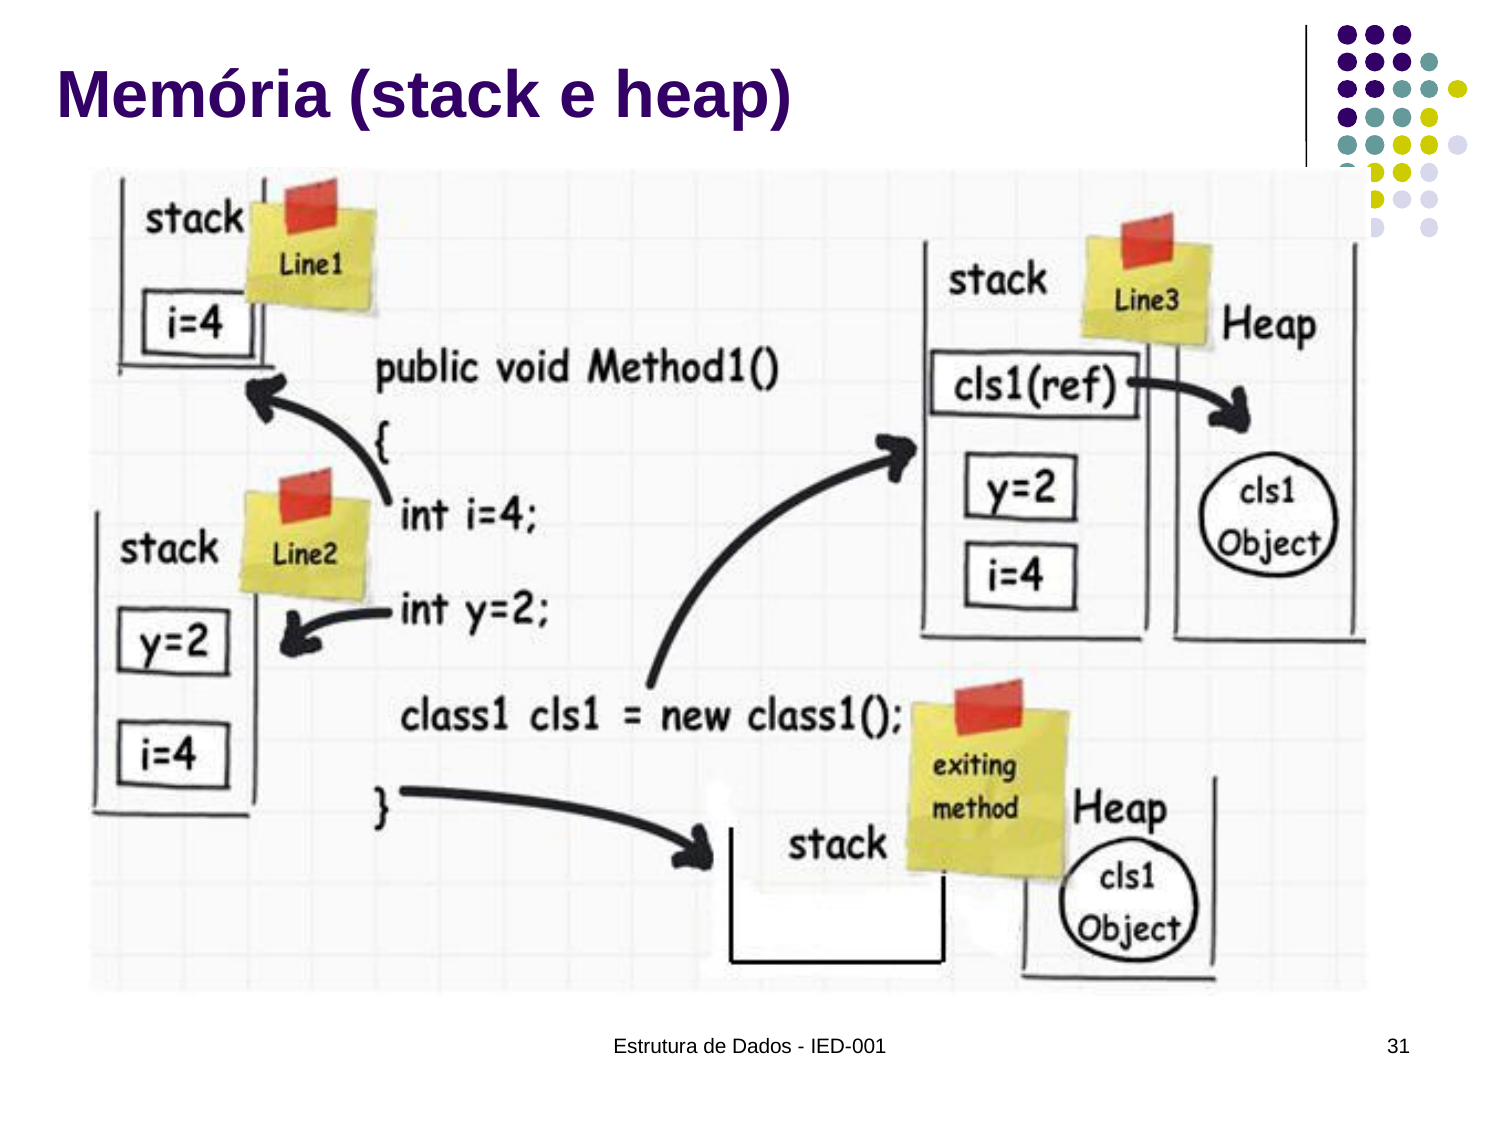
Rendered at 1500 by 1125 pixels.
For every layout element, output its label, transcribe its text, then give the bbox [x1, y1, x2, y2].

footer Estrutura de Dados - IED-001 [512, 1024, 988, 1101]
title Memória (stack e heap) [41, 42, 1166, 139]
slide_number 31 [1074, 1024, 1426, 1101]
picture [88, 166, 1371, 996]
